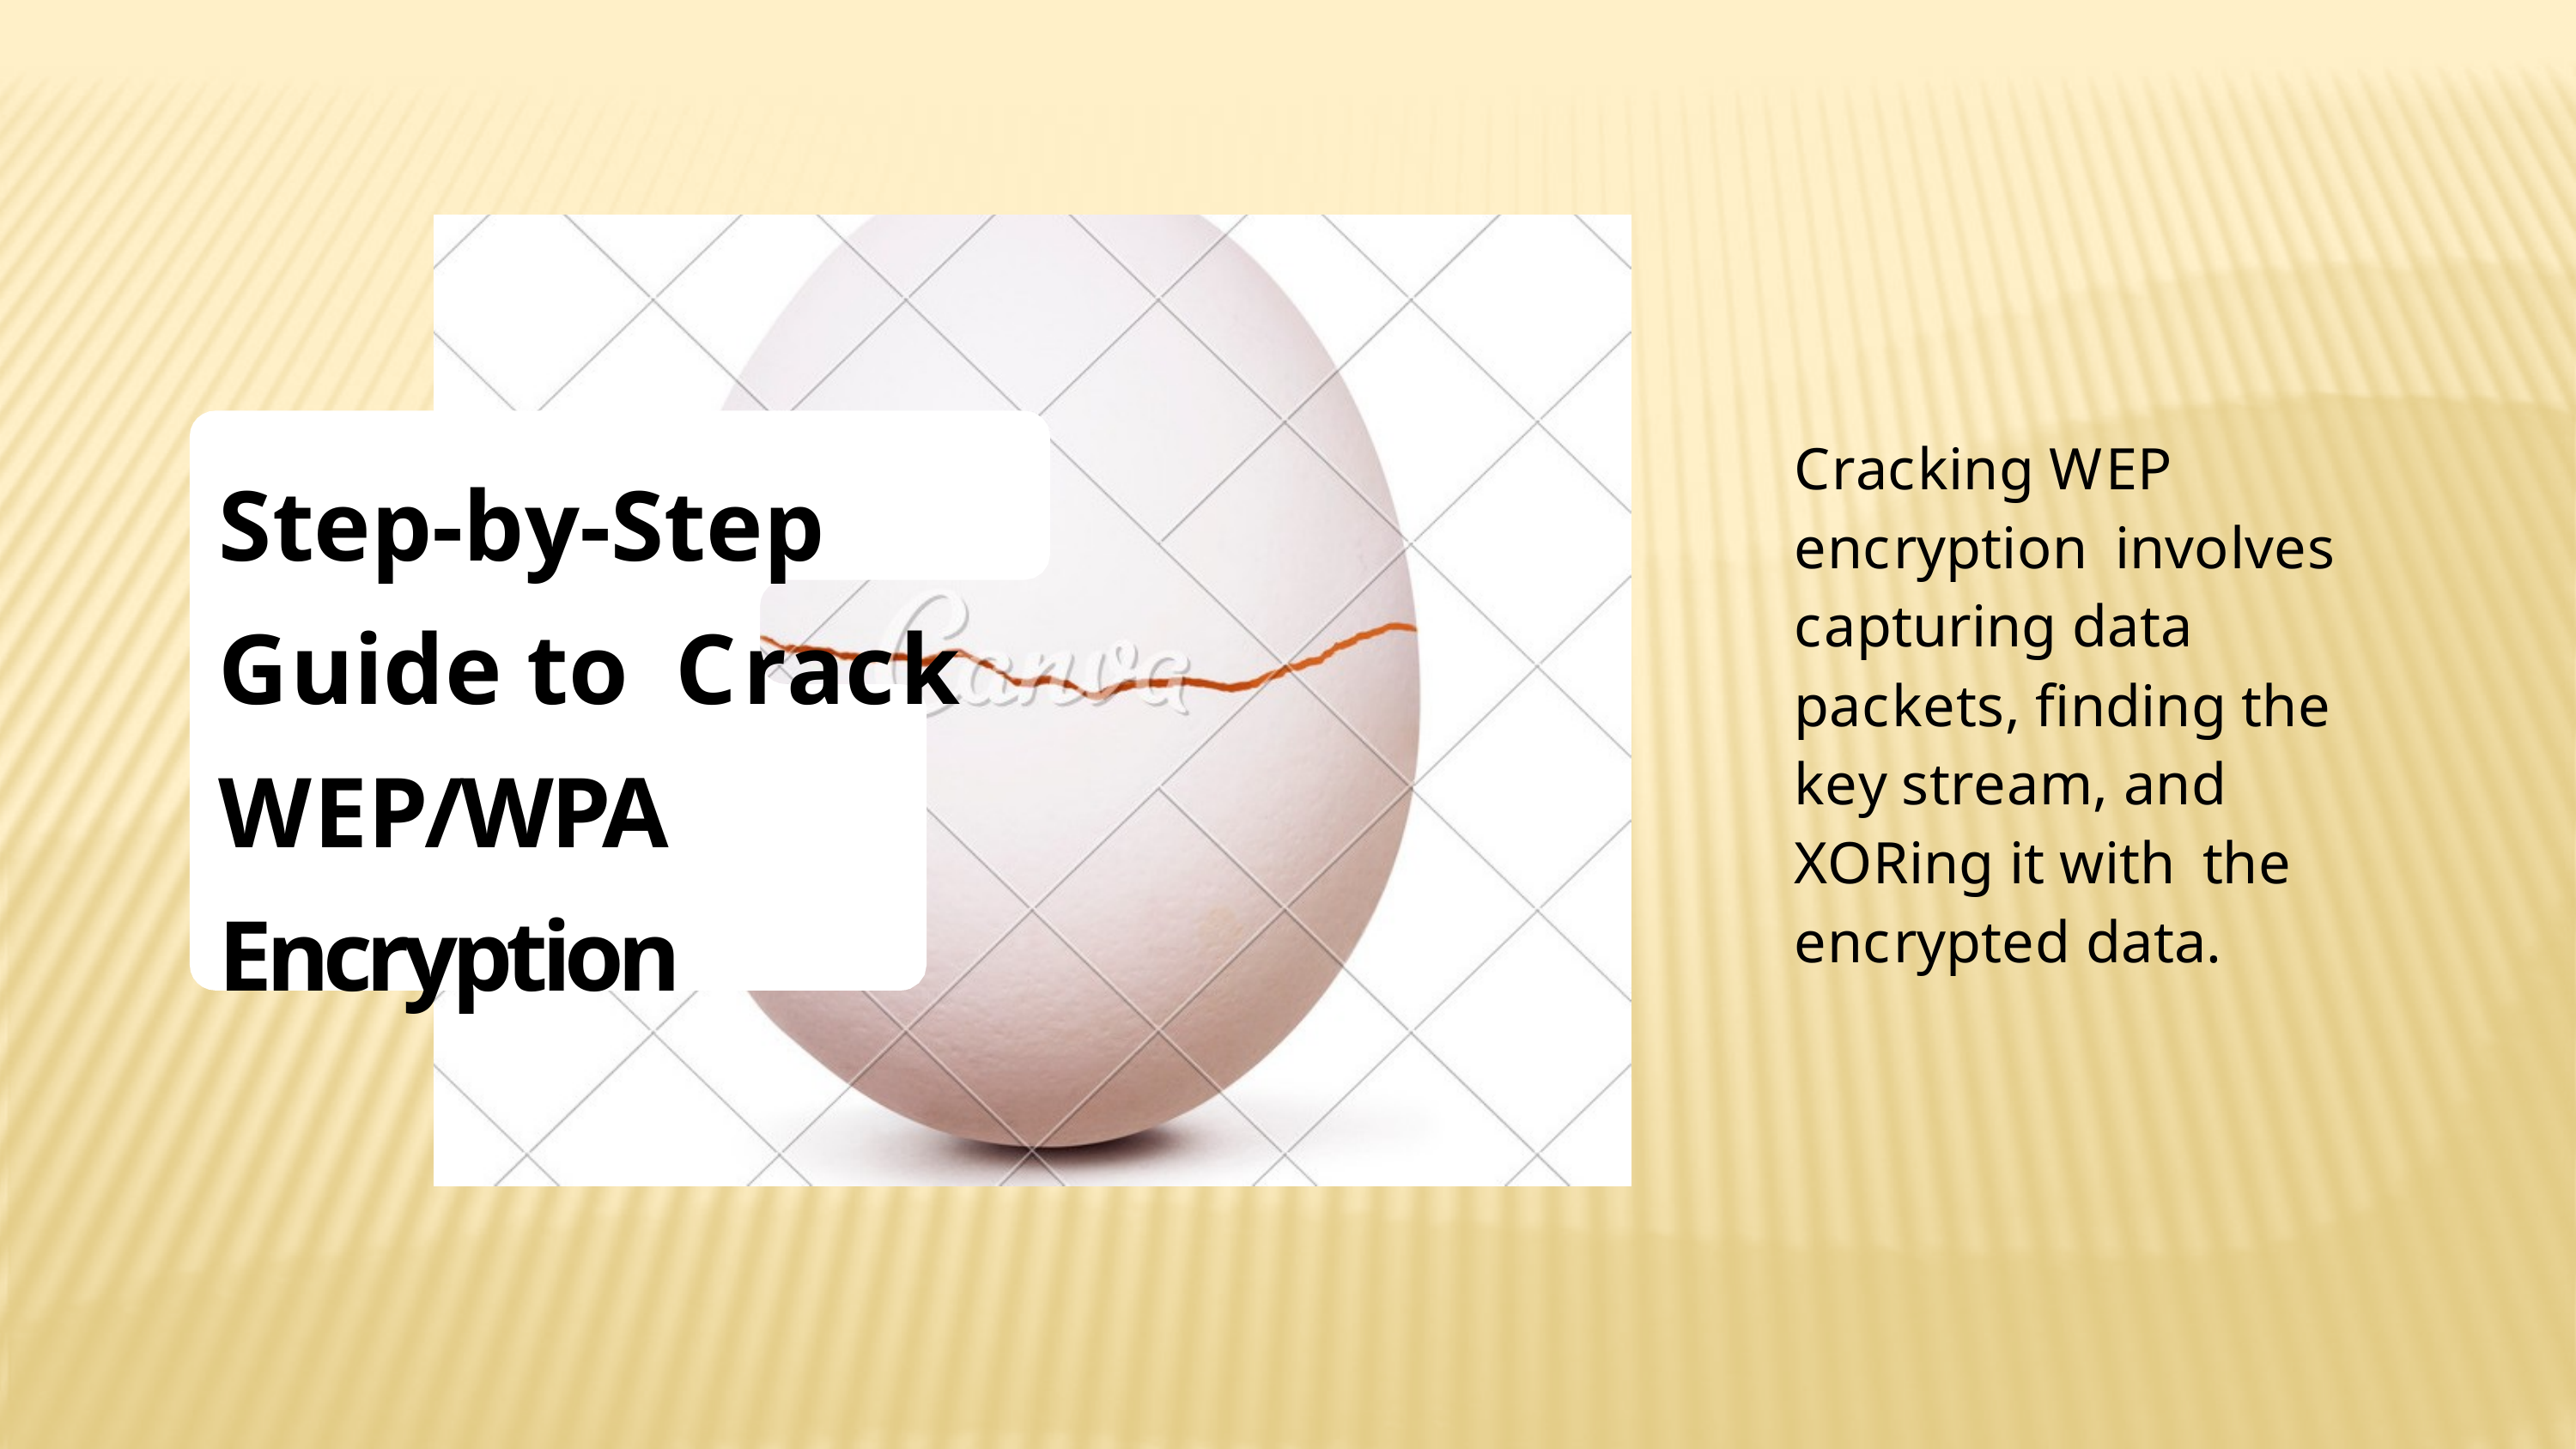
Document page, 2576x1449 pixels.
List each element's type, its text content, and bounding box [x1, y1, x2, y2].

text_box Cracking WEP encryption involves capturing data packets, finding the key stream, and XORing it with the encrypted data. [1792, 420, 2360, 975]
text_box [189, 215, 1632, 1186]
